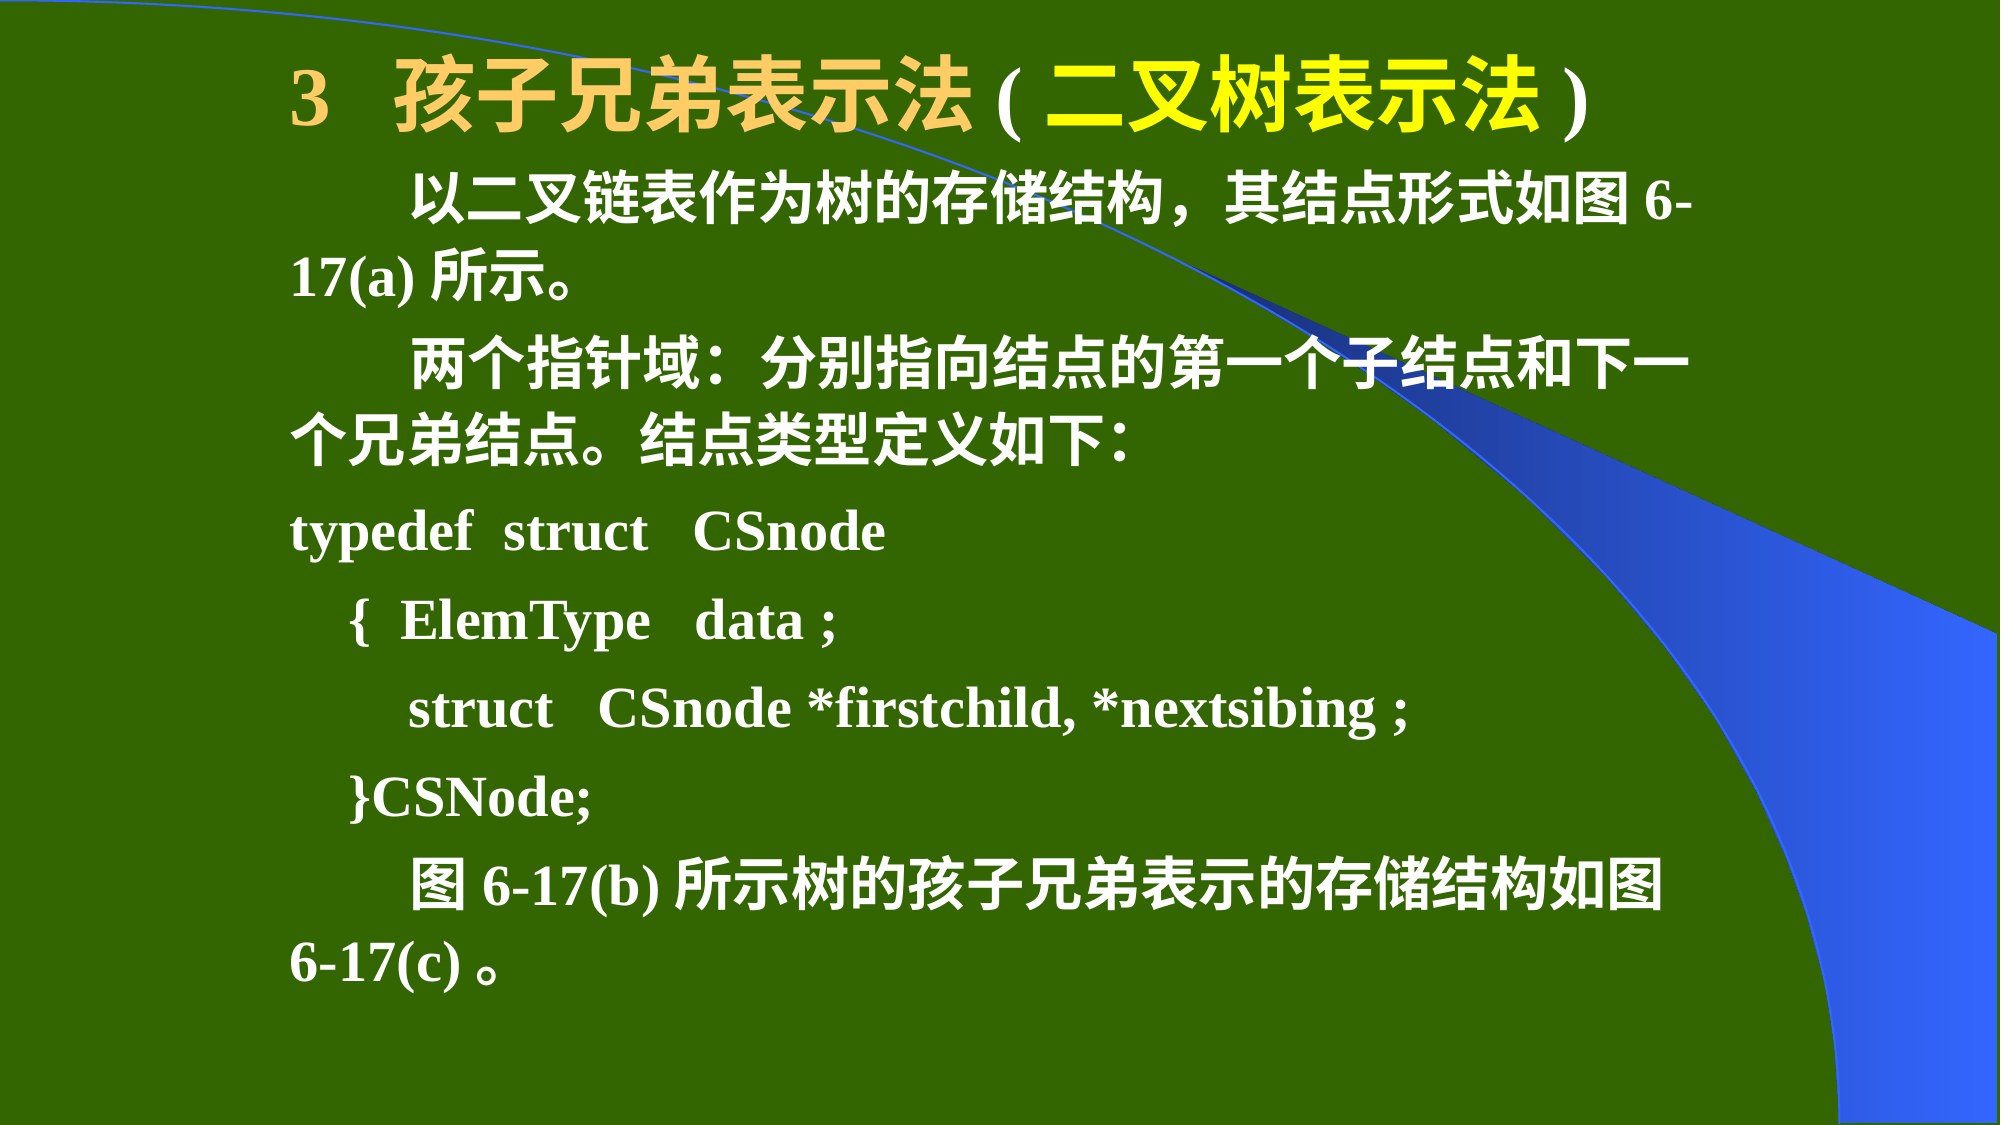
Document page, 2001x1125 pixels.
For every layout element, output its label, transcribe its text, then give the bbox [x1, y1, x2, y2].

text_box 3 孩子兄弟表示法(二叉树表示法) 以二叉链表作为树的存储结构，其结点形式如图6-17(a)所示。 两个指针域：分别指向结点的第一个子结点和下一个兄弟结点。结点类型定义如下： typedef struct CSnode { ElemType data ; struct CSnode *firstchild, *nextsibing ; }CSNode; 图6-17(b)所示树的孩子兄弟表示的存储结构如图6-17(c)。 [275, 24, 1738, 1024]
